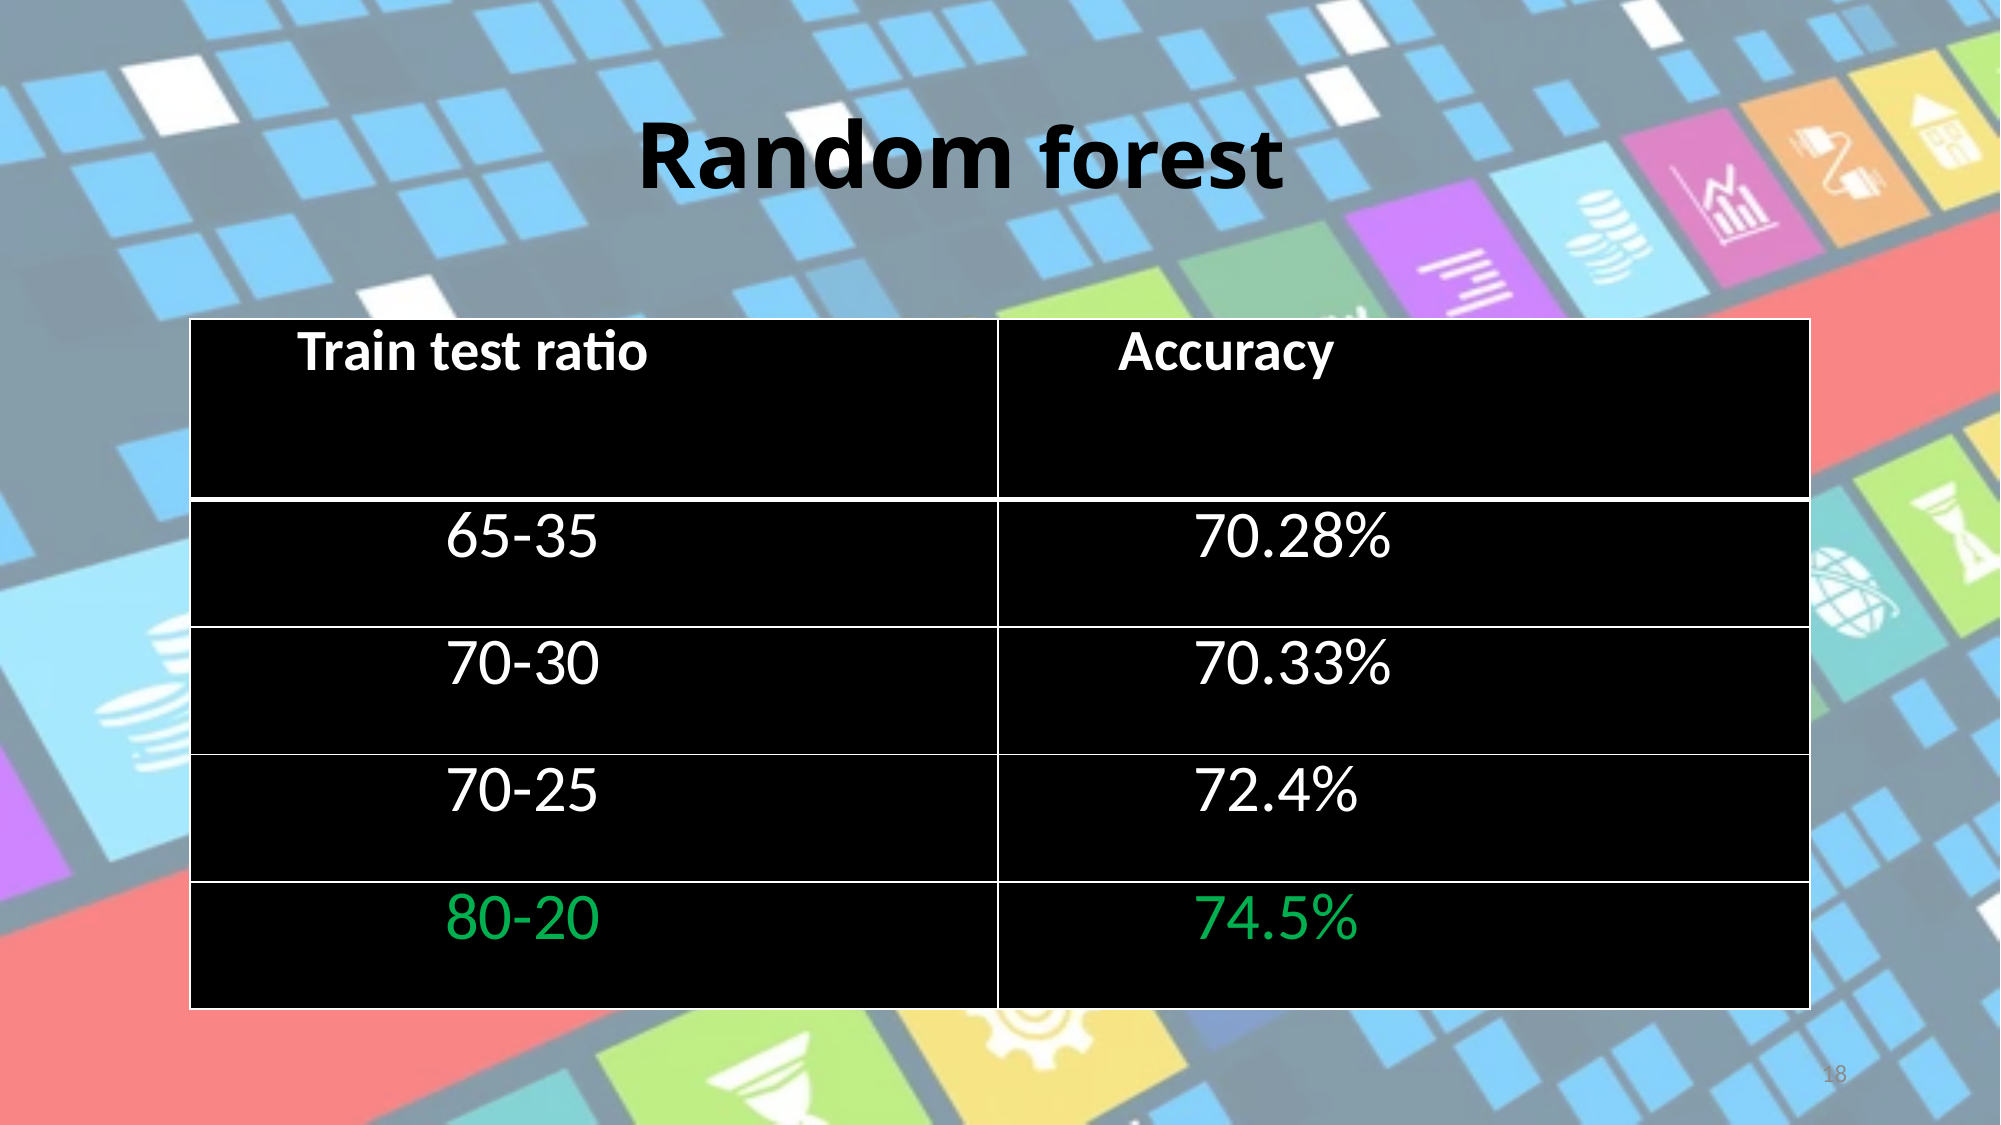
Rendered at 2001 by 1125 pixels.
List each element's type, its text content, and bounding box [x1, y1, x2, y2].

table_cell 65-35 [191, 502, 997, 626]
table_cell 70.28% [999, 502, 1809, 626]
table_header Accuracy [999, 320, 1809, 497]
slide_number 18 [1412, 1042, 1863, 1103]
text_box Random forest [620, 89, 1434, 259]
table_cell 70-25 [191, 755, 997, 881]
table_cell 74.5% [999, 883, 1809, 1008]
table_cell 70.33% [999, 628, 1809, 754]
table_header Train test ratio [191, 320, 997, 497]
table_cell 70-30 [191, 628, 997, 754]
table_cell 72.4% [999, 755, 1809, 881]
table_cell 80-20 [191, 883, 997, 1008]
